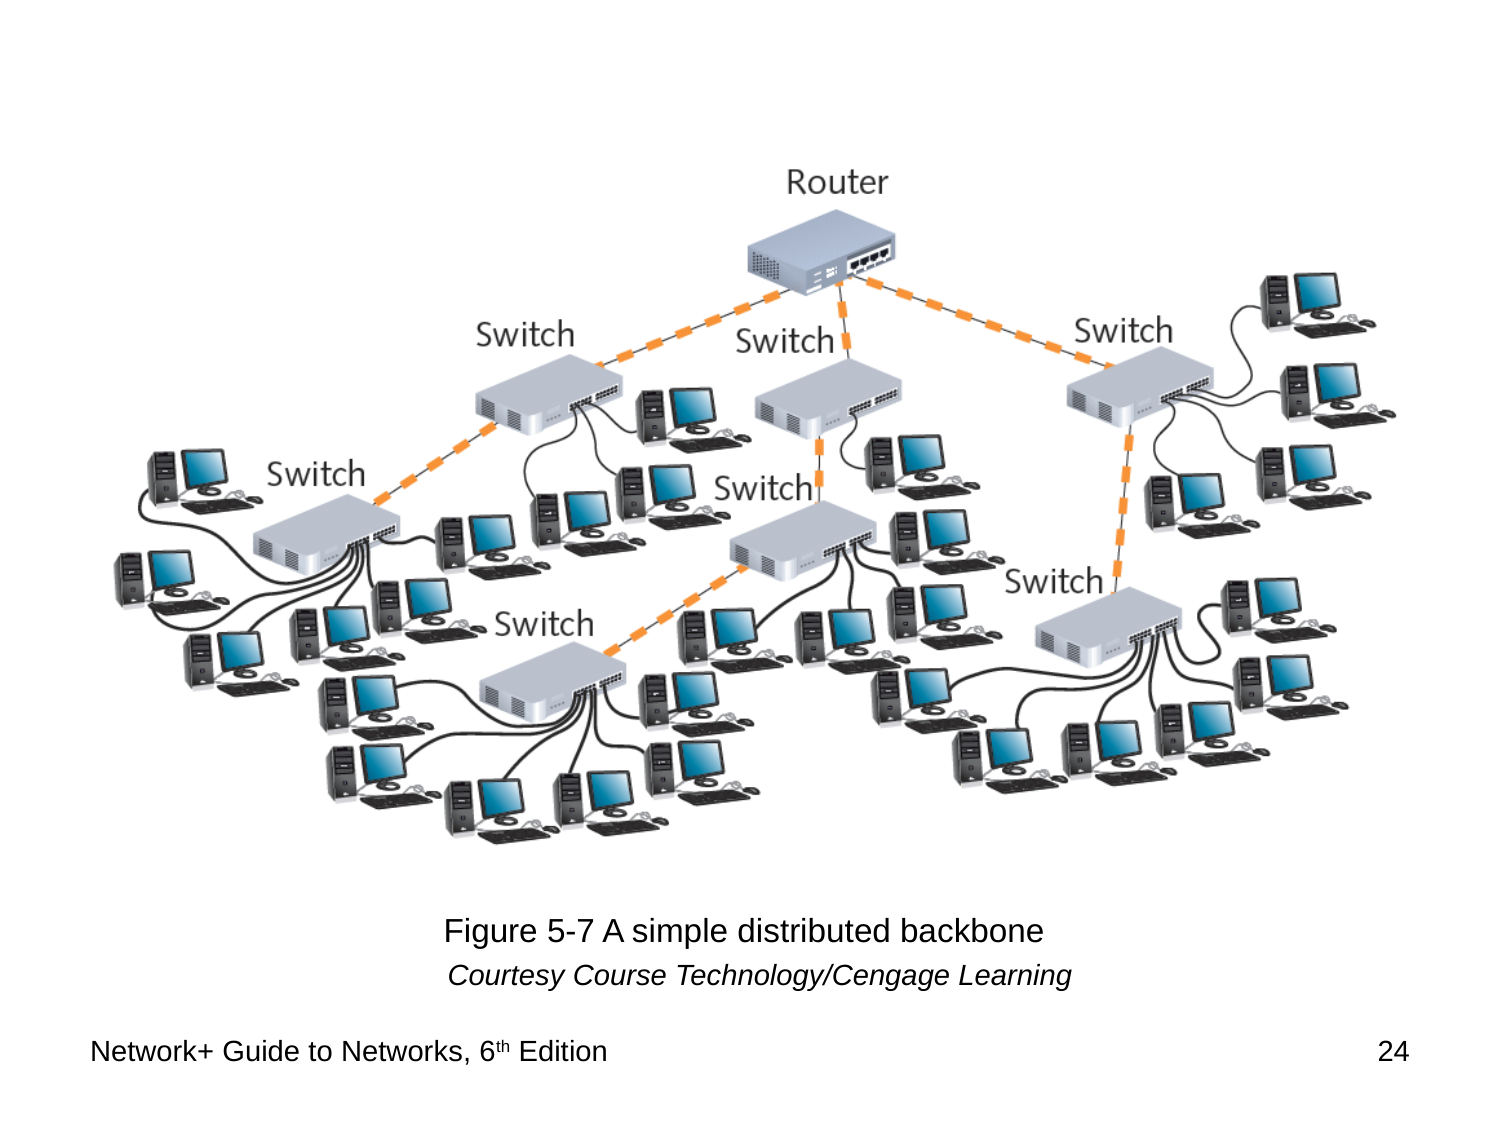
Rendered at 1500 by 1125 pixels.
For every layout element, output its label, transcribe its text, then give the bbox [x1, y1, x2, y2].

footer Network+ Guide to Networks, 6th Edition [74, 1024, 988, 1103]
text_box Figure 5-7 A simple distributed backbone [428, 901, 1129, 957]
slide_number 24 [1074, 1024, 1426, 1103]
picture [62, 163, 1404, 861]
text_box Courtesy Course Technology/Cengage Learning [432, 948, 1125, 999]
